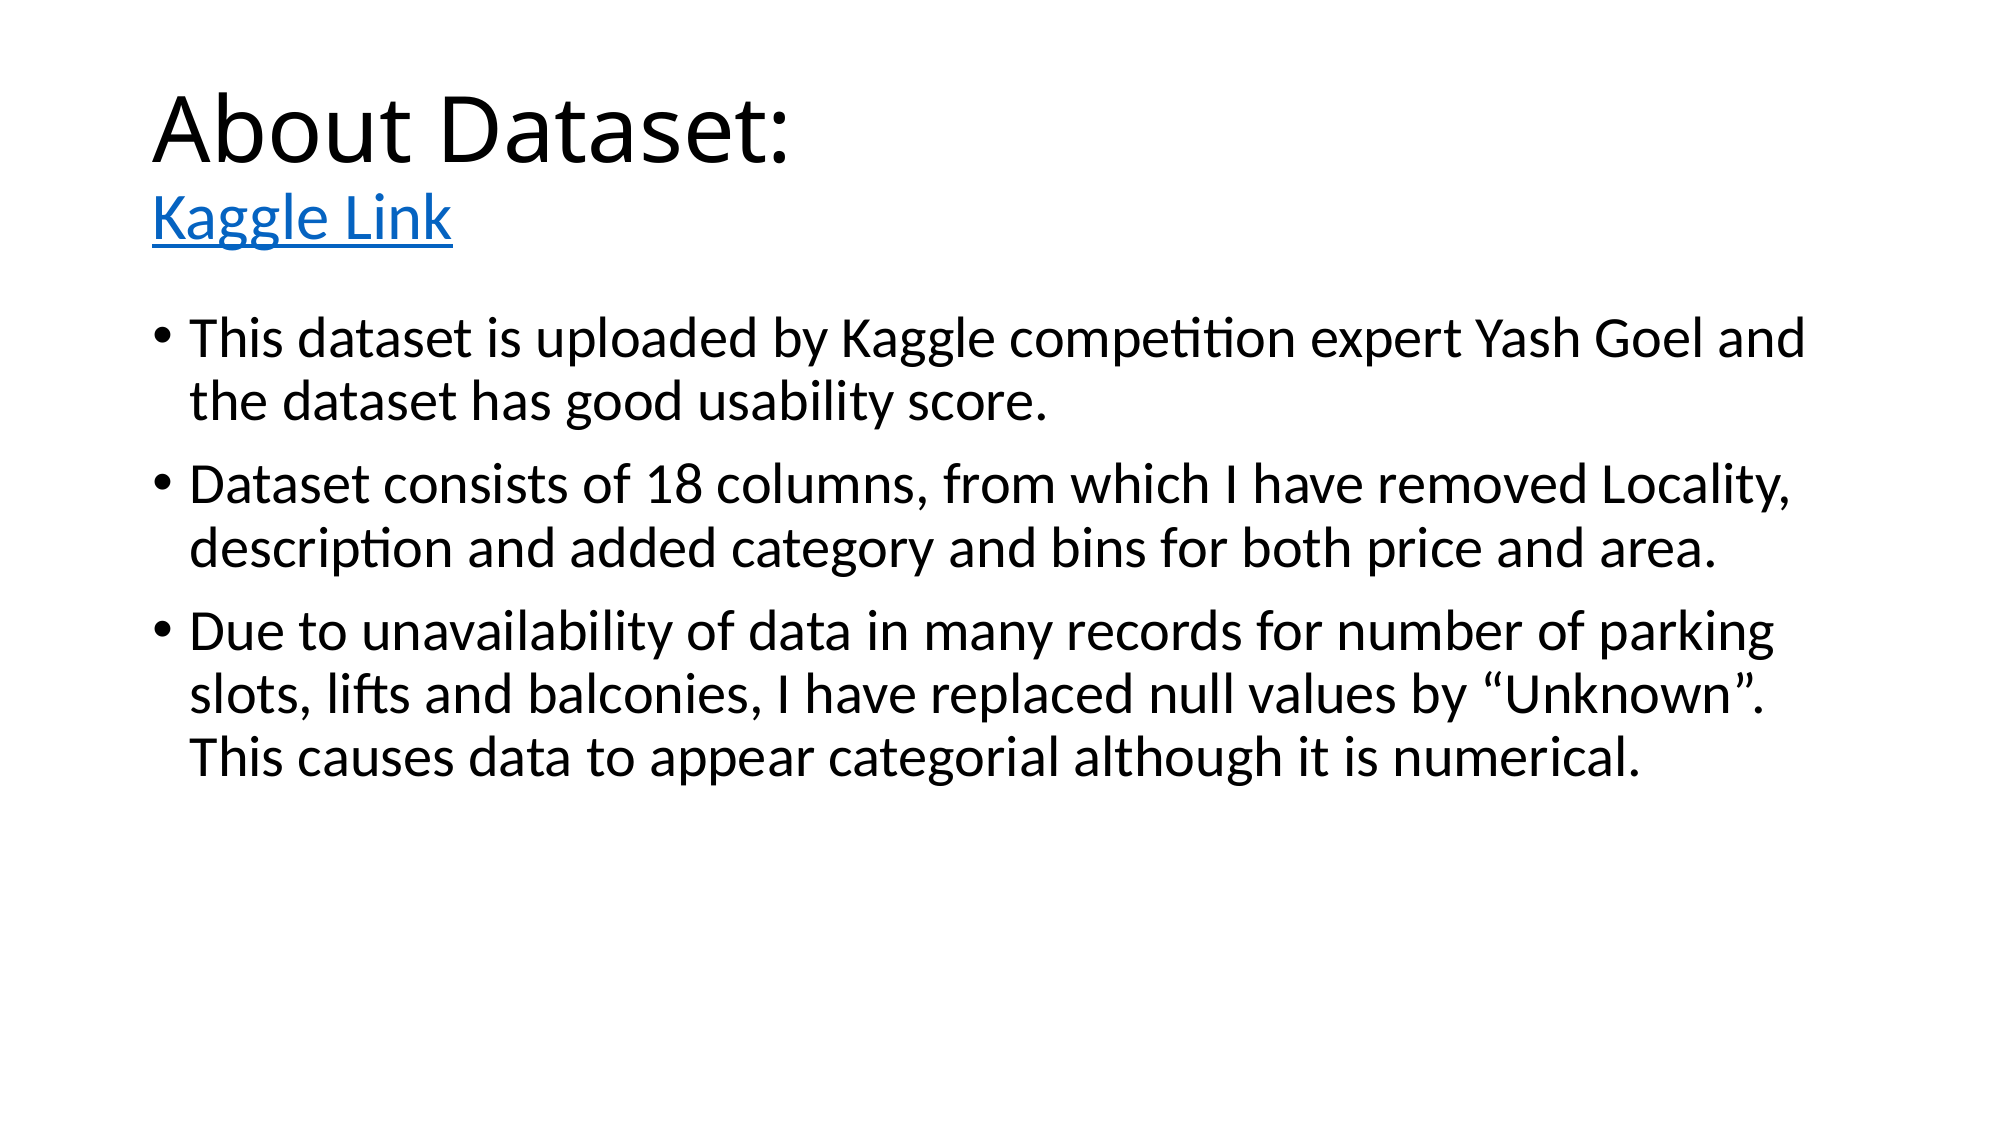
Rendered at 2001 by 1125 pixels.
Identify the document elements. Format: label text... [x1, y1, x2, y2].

title About Dataset: Kaggle Link [137, 59, 1863, 278]
list This dataset is uploaded by Kaggle competition expert Yash Goel and the dataset has good usability score. Dataset consists of 18 columns, from which I have removed Locality, description and added category and bins for both price and area. Due to unavailability of data in many records for number of parking slots, lifts and balconies, I have replaced null values by “Unknown”. This causes data to appear categorial although it is numerical. [137, 299, 1863, 1014]
